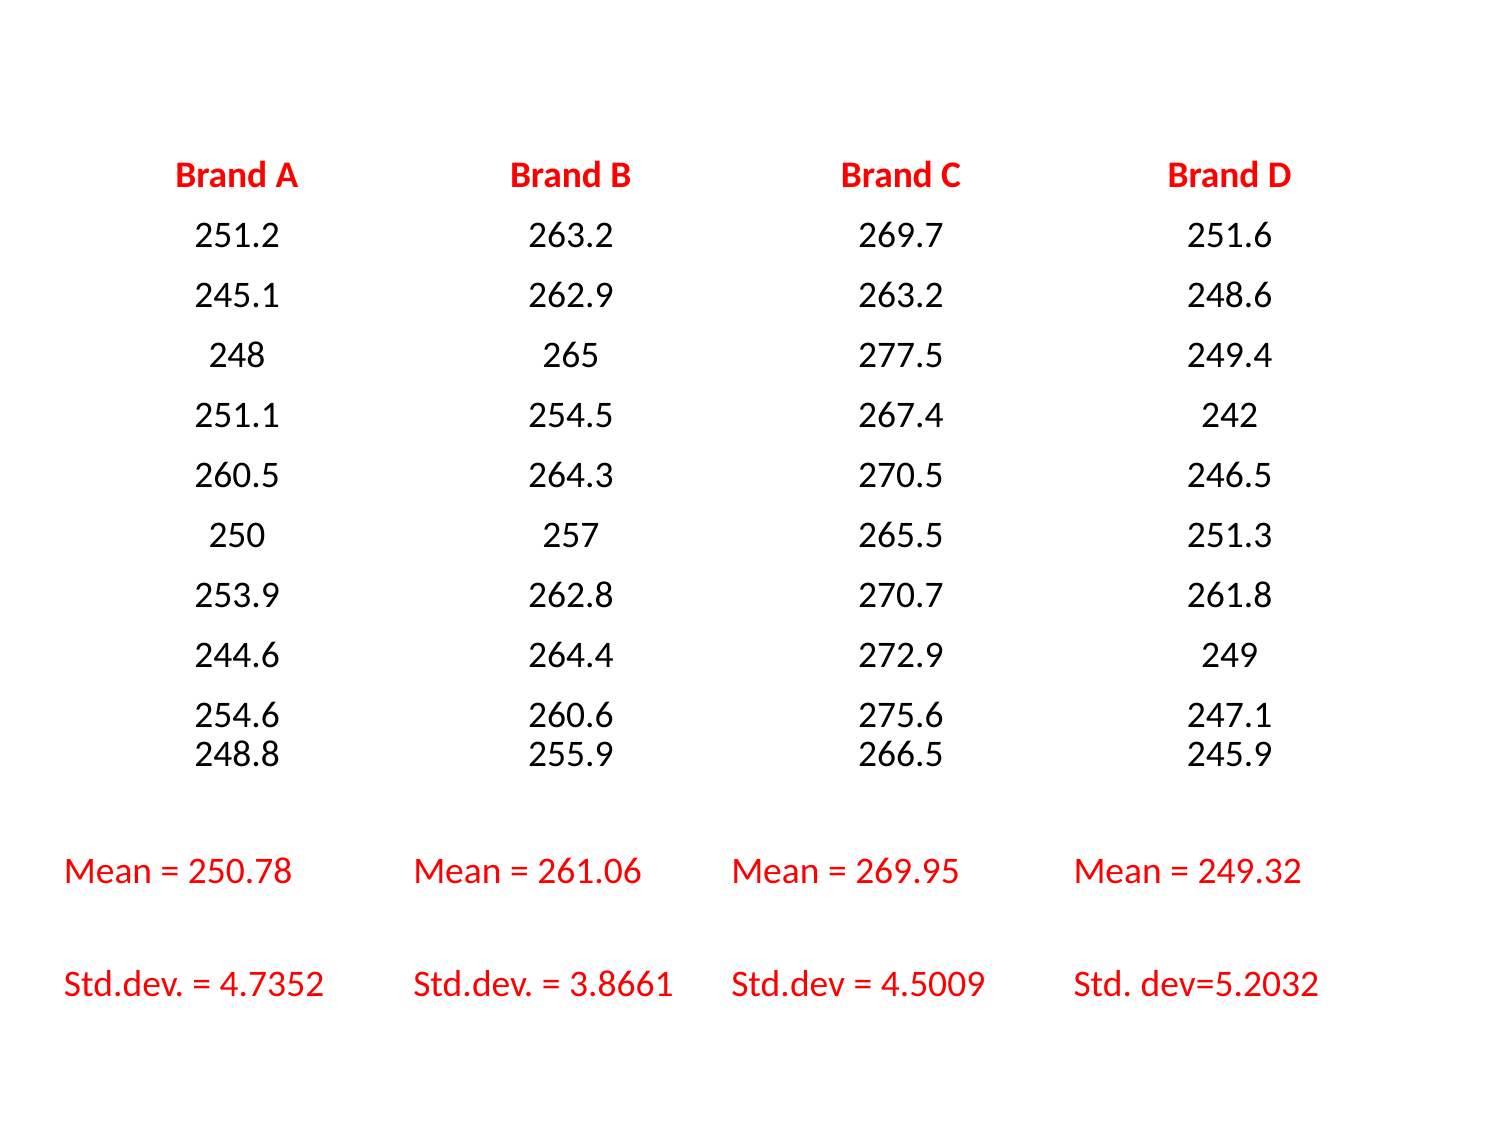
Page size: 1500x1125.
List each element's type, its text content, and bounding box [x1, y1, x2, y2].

table_cell Std. dev=5.2032 [1072, 893, 1387, 1006]
table_cell 245.9 [1072, 737, 1387, 776]
table_cell 253.9 [62, 557, 412, 617]
table_cell Mean = 269.95 [730, 776, 1072, 893]
table_cell 263.2 [412, 197, 730, 257]
table_cell 250 [62, 497, 412, 557]
table_cell 251.3 [1072, 497, 1387, 557]
table_cell 248.8 [62, 737, 412, 776]
table_cell 248.6 [1072, 257, 1387, 317]
table_cell 270.5 [730, 437, 1072, 497]
table_cell 263.2 [730, 257, 1072, 317]
table_cell 242 [1072, 377, 1387, 437]
table_header Brand B [412, 137, 730, 197]
table_cell 264.3 [412, 437, 730, 497]
table_cell 249 [1072, 617, 1387, 677]
table_cell 272.9 [730, 617, 1072, 677]
table_cell Mean = 261.06 [412, 776, 730, 893]
table_header Brand A [62, 137, 412, 197]
table_cell 251.2 [62, 197, 412, 257]
table_cell 254.5 [412, 377, 730, 437]
table_cell 249.4 [1072, 317, 1387, 377]
table_cell 244.6 [62, 617, 412, 677]
table_header Brand D [1072, 137, 1387, 197]
table_cell 247.1 [1072, 677, 1387, 737]
table_cell Mean = 249.32 [1072, 776, 1387, 893]
table_cell 251.6 [1072, 197, 1387, 257]
table_cell 265.5 [730, 497, 1072, 557]
table_cell 267.4 [730, 377, 1072, 437]
table_cell Mean = 250.78 [62, 776, 412, 893]
table_cell 265 [412, 317, 730, 377]
table_cell 269.7 [730, 197, 1072, 257]
table_cell 262.8 [412, 557, 730, 617]
table_cell 261.8 [1072, 557, 1387, 617]
table_cell 257 [412, 497, 730, 557]
table_cell 255.9 [412, 737, 730, 776]
table_cell 264.4 [412, 617, 730, 677]
table_cell 245.1 [62, 257, 412, 317]
table_cell 262.9 [412, 257, 730, 317]
table_cell 266.5 [730, 737, 1072, 776]
table_header Brand C [730, 137, 1072, 197]
table_cell 275.6 [730, 677, 1072, 737]
table_cell 251.1 [62, 377, 412, 437]
table_cell Std.dev = 4.5009 [730, 893, 1072, 1006]
table_cell 246.5 [1072, 437, 1387, 497]
table_cell 248 [62, 317, 412, 377]
table_cell 254.6 [62, 677, 412, 737]
table_cell 260.6 [412, 677, 730, 737]
table_cell Std.dev. = 3.8661 [412, 893, 730, 1006]
table_cell 260.5 [62, 437, 412, 497]
table_cell 277.5 [730, 317, 1072, 377]
table_cell Std.dev. = 4.7352 [62, 893, 412, 1006]
table_cell 270.7 [730, 557, 1072, 617]
